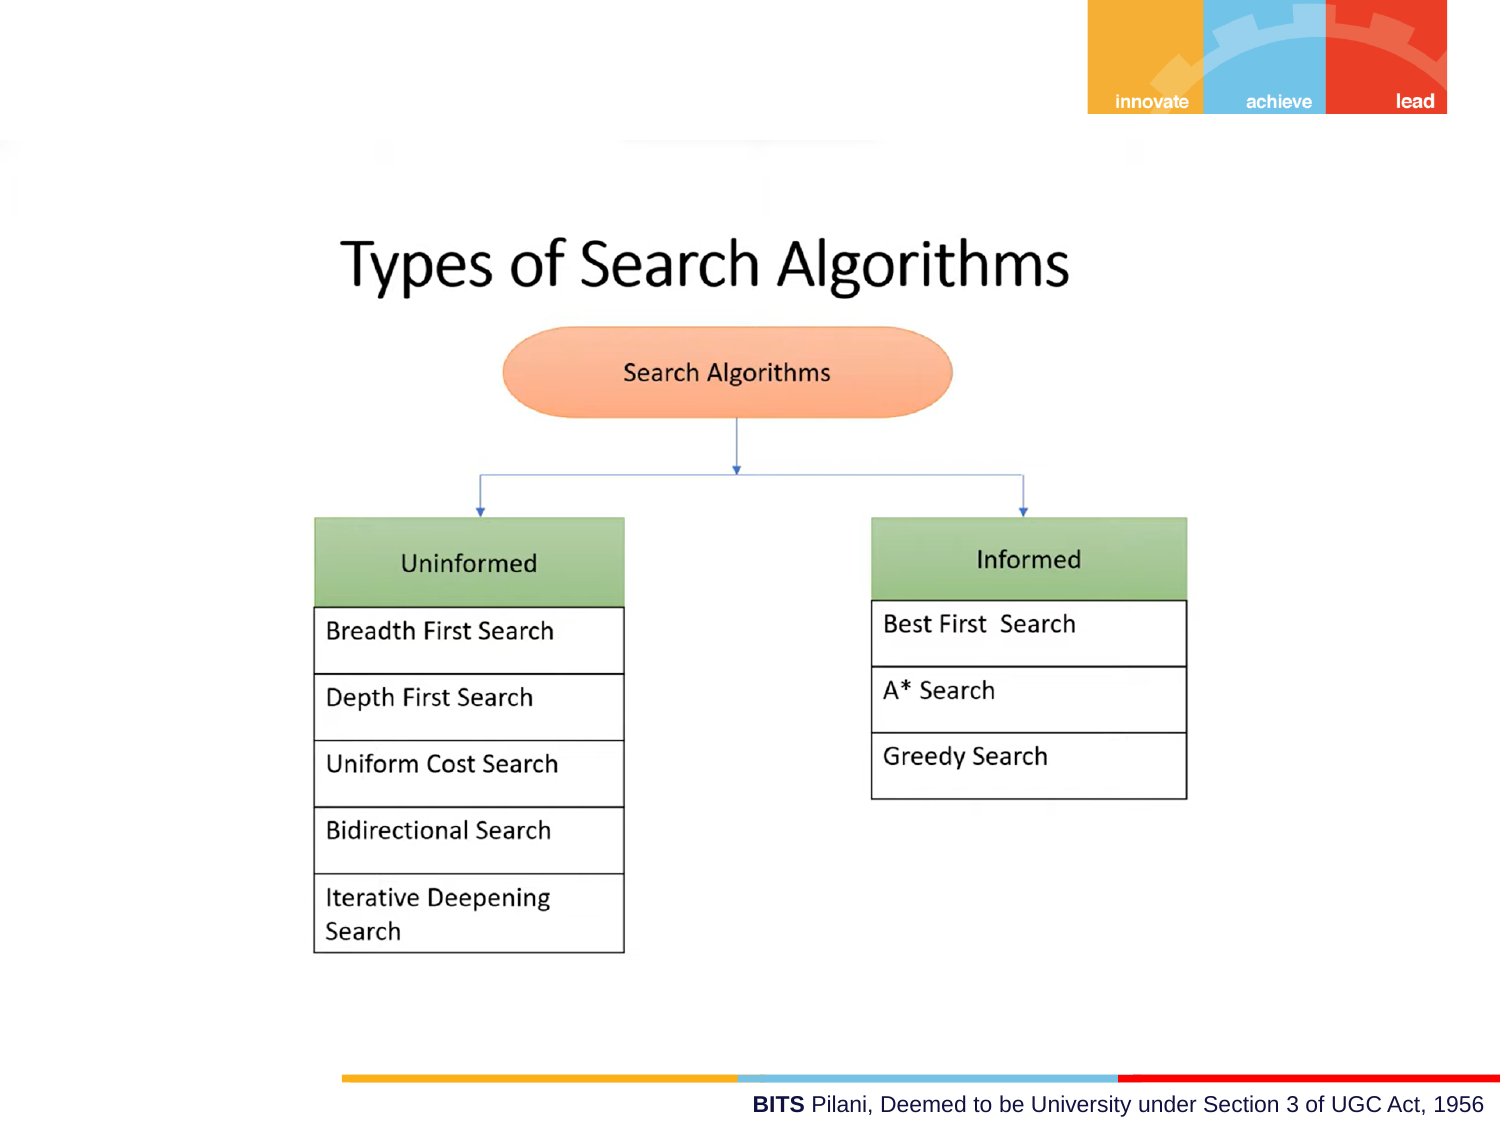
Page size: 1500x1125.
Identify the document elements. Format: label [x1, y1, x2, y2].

picture [0, 140, 1500, 985]
picture [1087, 0, 1448, 114]
